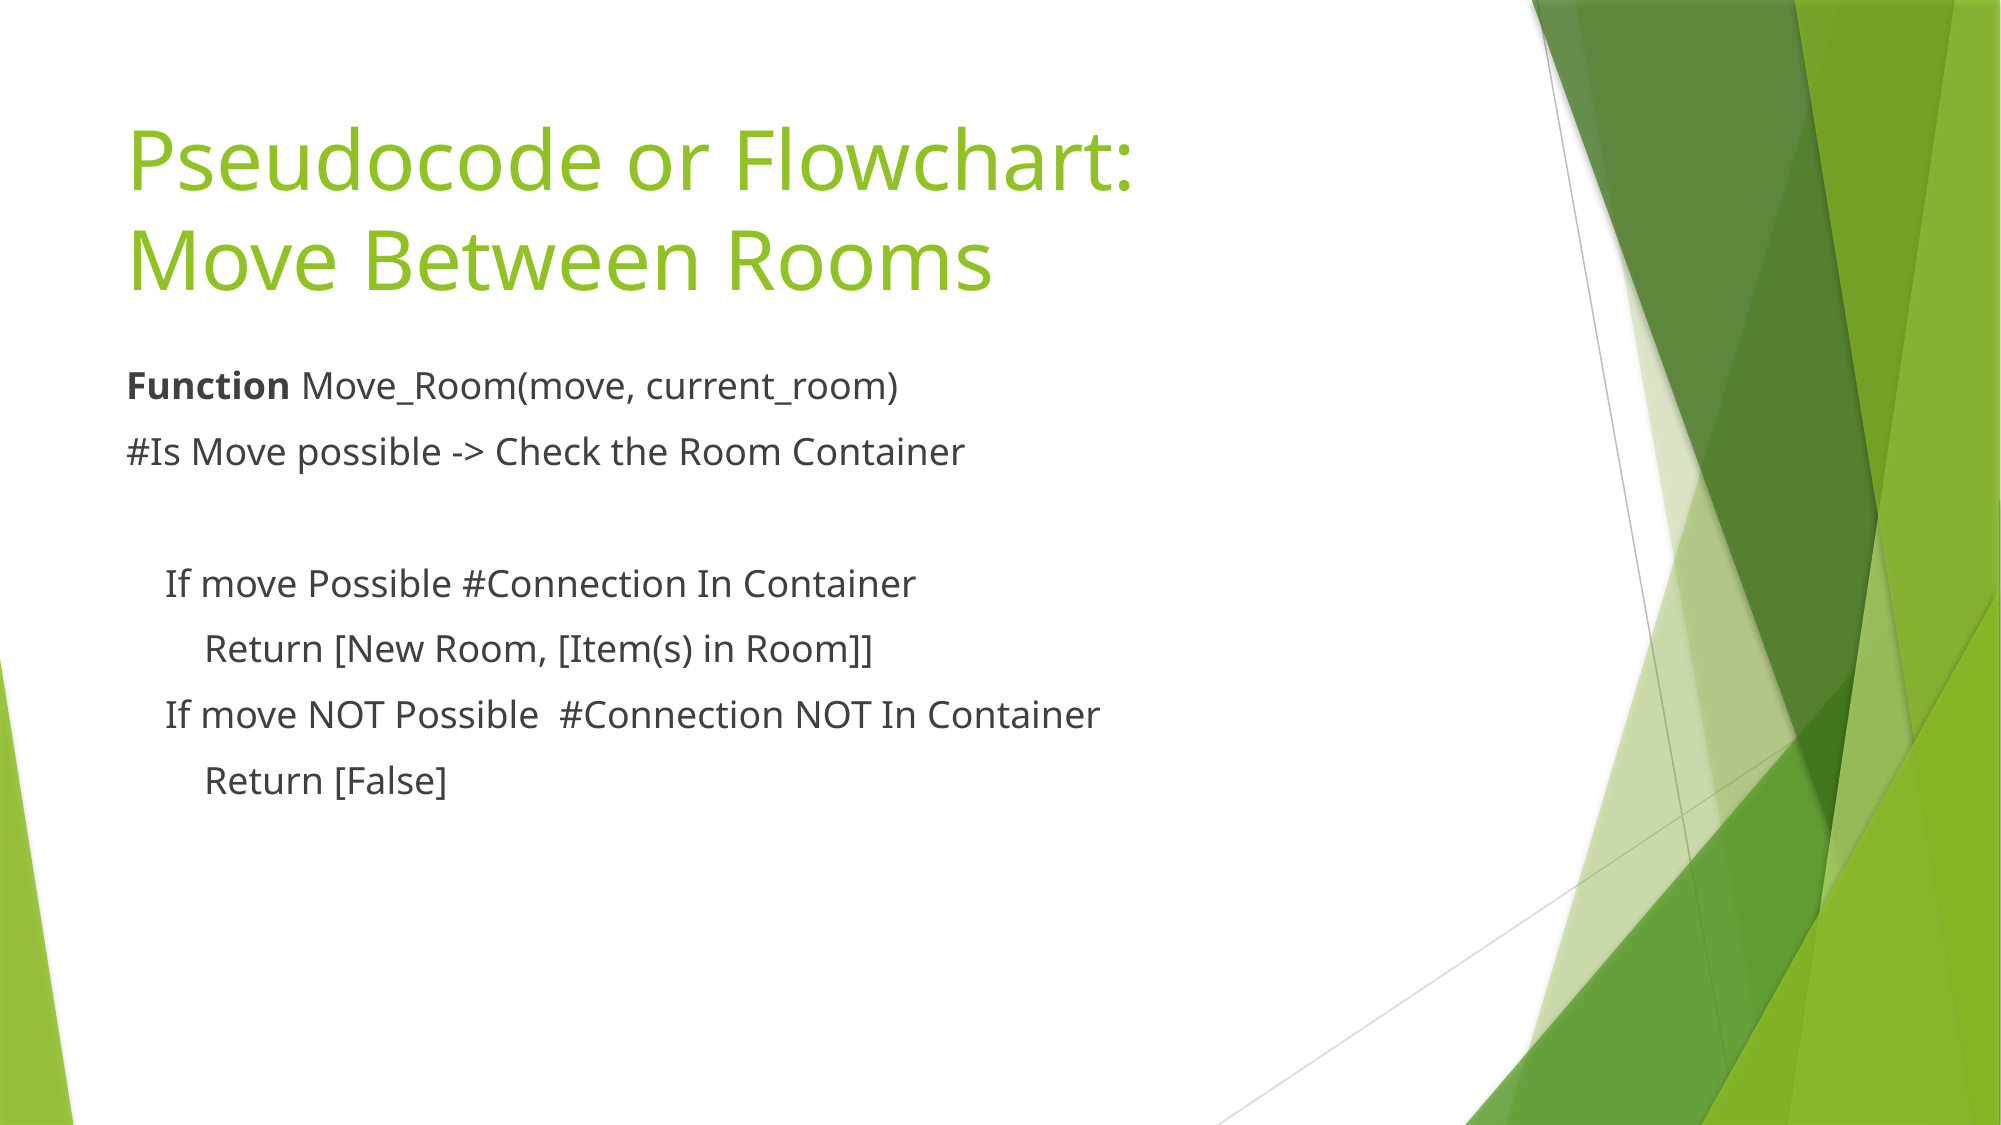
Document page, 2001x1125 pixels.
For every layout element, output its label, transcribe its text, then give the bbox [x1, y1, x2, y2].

list Function Move_Room(move, current_room) #Is Move possible -> Check the Room Container If move Possible #Connection In Container Return [New Room, [Item(s) in Room]] If move NOT Possible #Connection NOT In Container Return [False] [111, 354, 1522, 1071]
title Pseudocode or Flowchart: Move Between Rooms [111, 99, 1522, 317]
